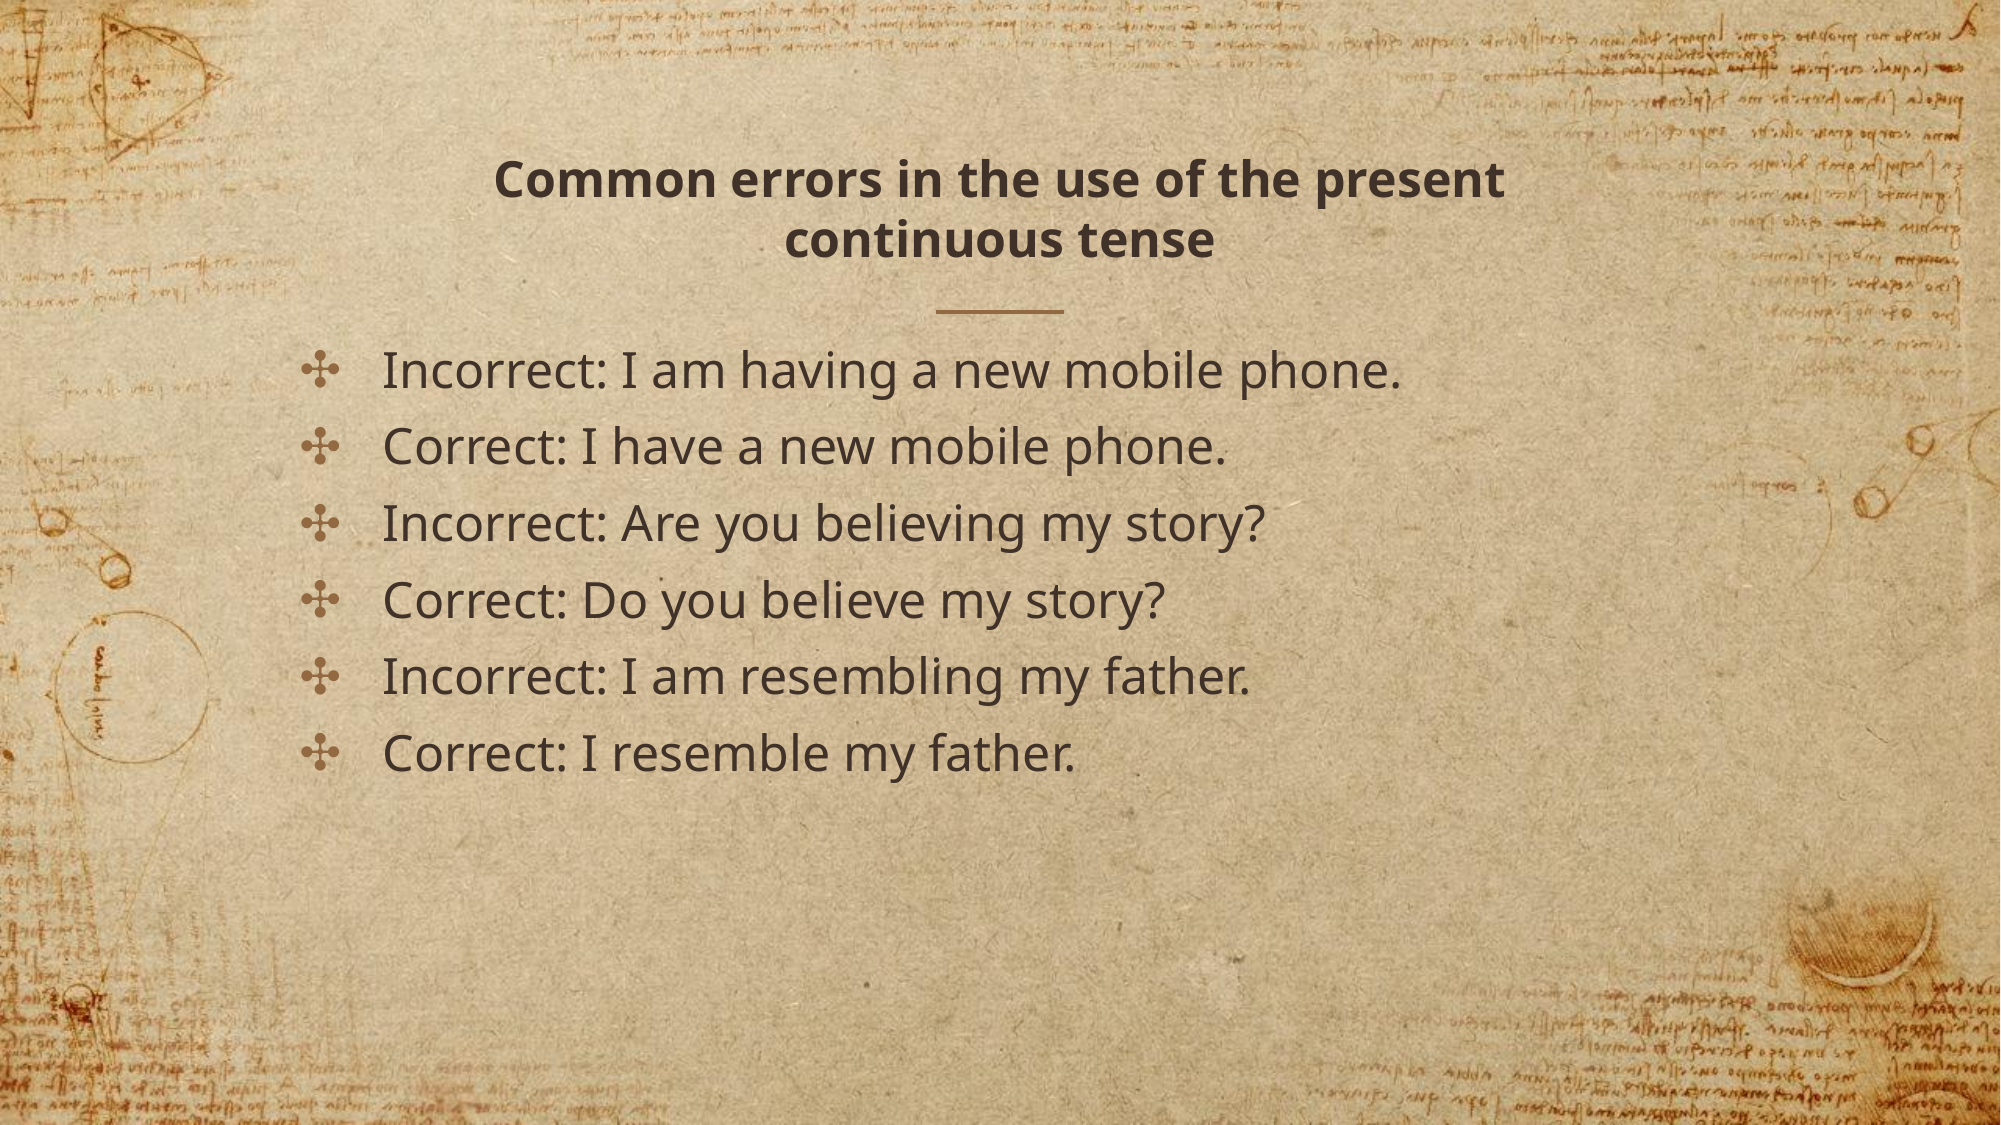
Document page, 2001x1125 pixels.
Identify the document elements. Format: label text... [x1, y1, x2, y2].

picture [0, 0, 2001, 1125]
title Common errors in the use of the present continuous tense [412, 95, 1587, 283]
list Incorrect: I am having a new mobile phone. Correct: I have a new mobile phone. Incorrect: Are you believing my story? Correct: Do you believe my story? Incorrect: I am resembling my father. Correct: I resemble my father. [267, 323, 1733, 1078]
